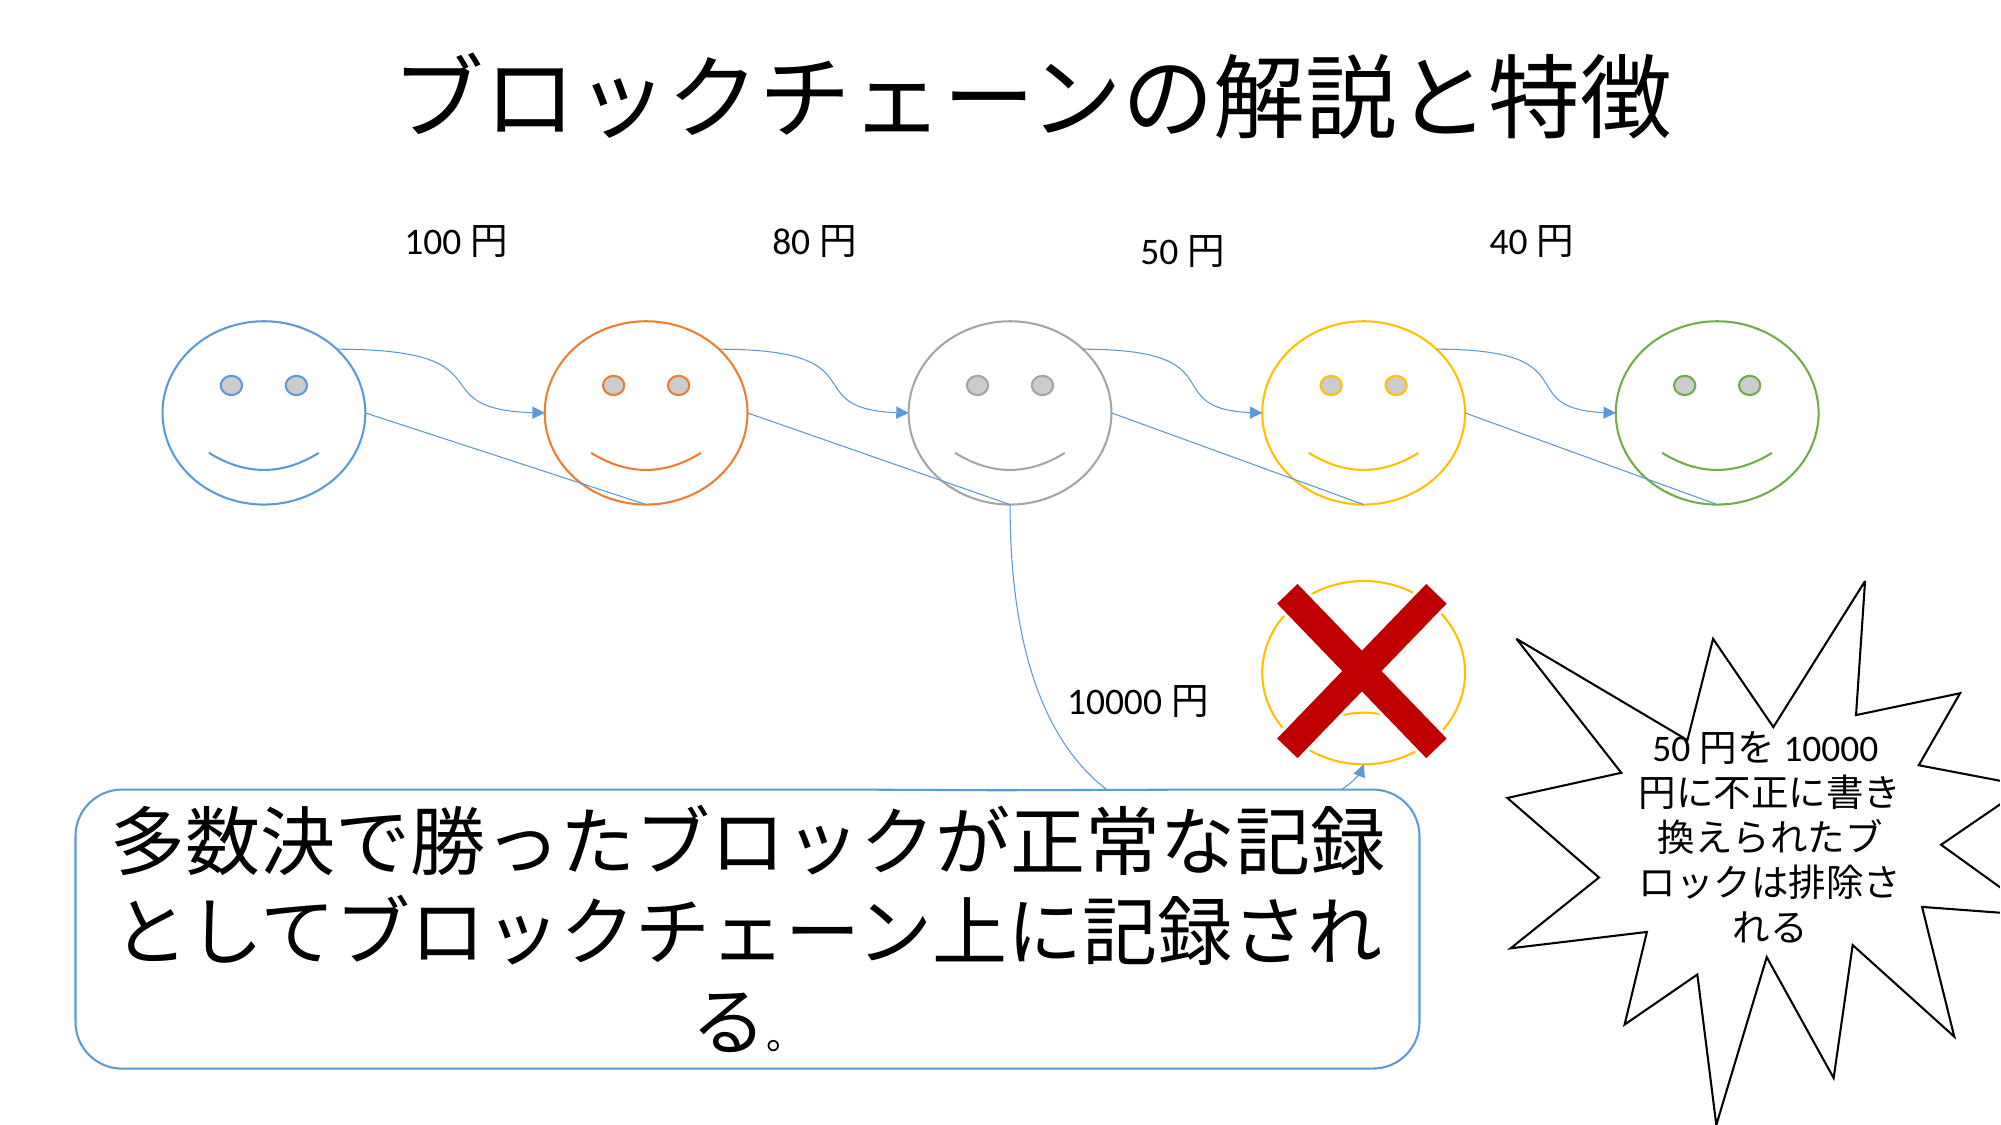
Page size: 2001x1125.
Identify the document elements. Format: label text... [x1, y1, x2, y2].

text_box [1272, 579, 1452, 763]
text_box [907, 320, 1113, 506]
text_box [1261, 320, 1467, 506]
text_box 100円 [389, 210, 523, 270]
text_box 50円を10000円に不正に書き換えられたブロックは排除される [1505, 580, 2000, 1125]
text_box [1311, 580, 1413, 644]
text_box 多数決で勝ったブロックが正常な記録としてブロックチェーン上に記録される。 [74, 788, 1421, 1070]
text_box [1388, 614, 1467, 731]
text_box 80円 [757, 210, 872, 270]
text_box 10000円 [1052, 670, 1224, 730]
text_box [1052, 462, 1221, 715]
text_box [161, 320, 367, 506]
text_box [1309, 698, 1415, 766]
text_box [1261, 615, 1336, 728]
text_box [543, 320, 749, 506]
text_box 40円 [1474, 210, 1589, 270]
title ブロックチェーンの解説と特徴 [170, 0, 1896, 211]
text_box [1614, 320, 1820, 506]
text_box 50円 [1125, 219, 1240, 280]
